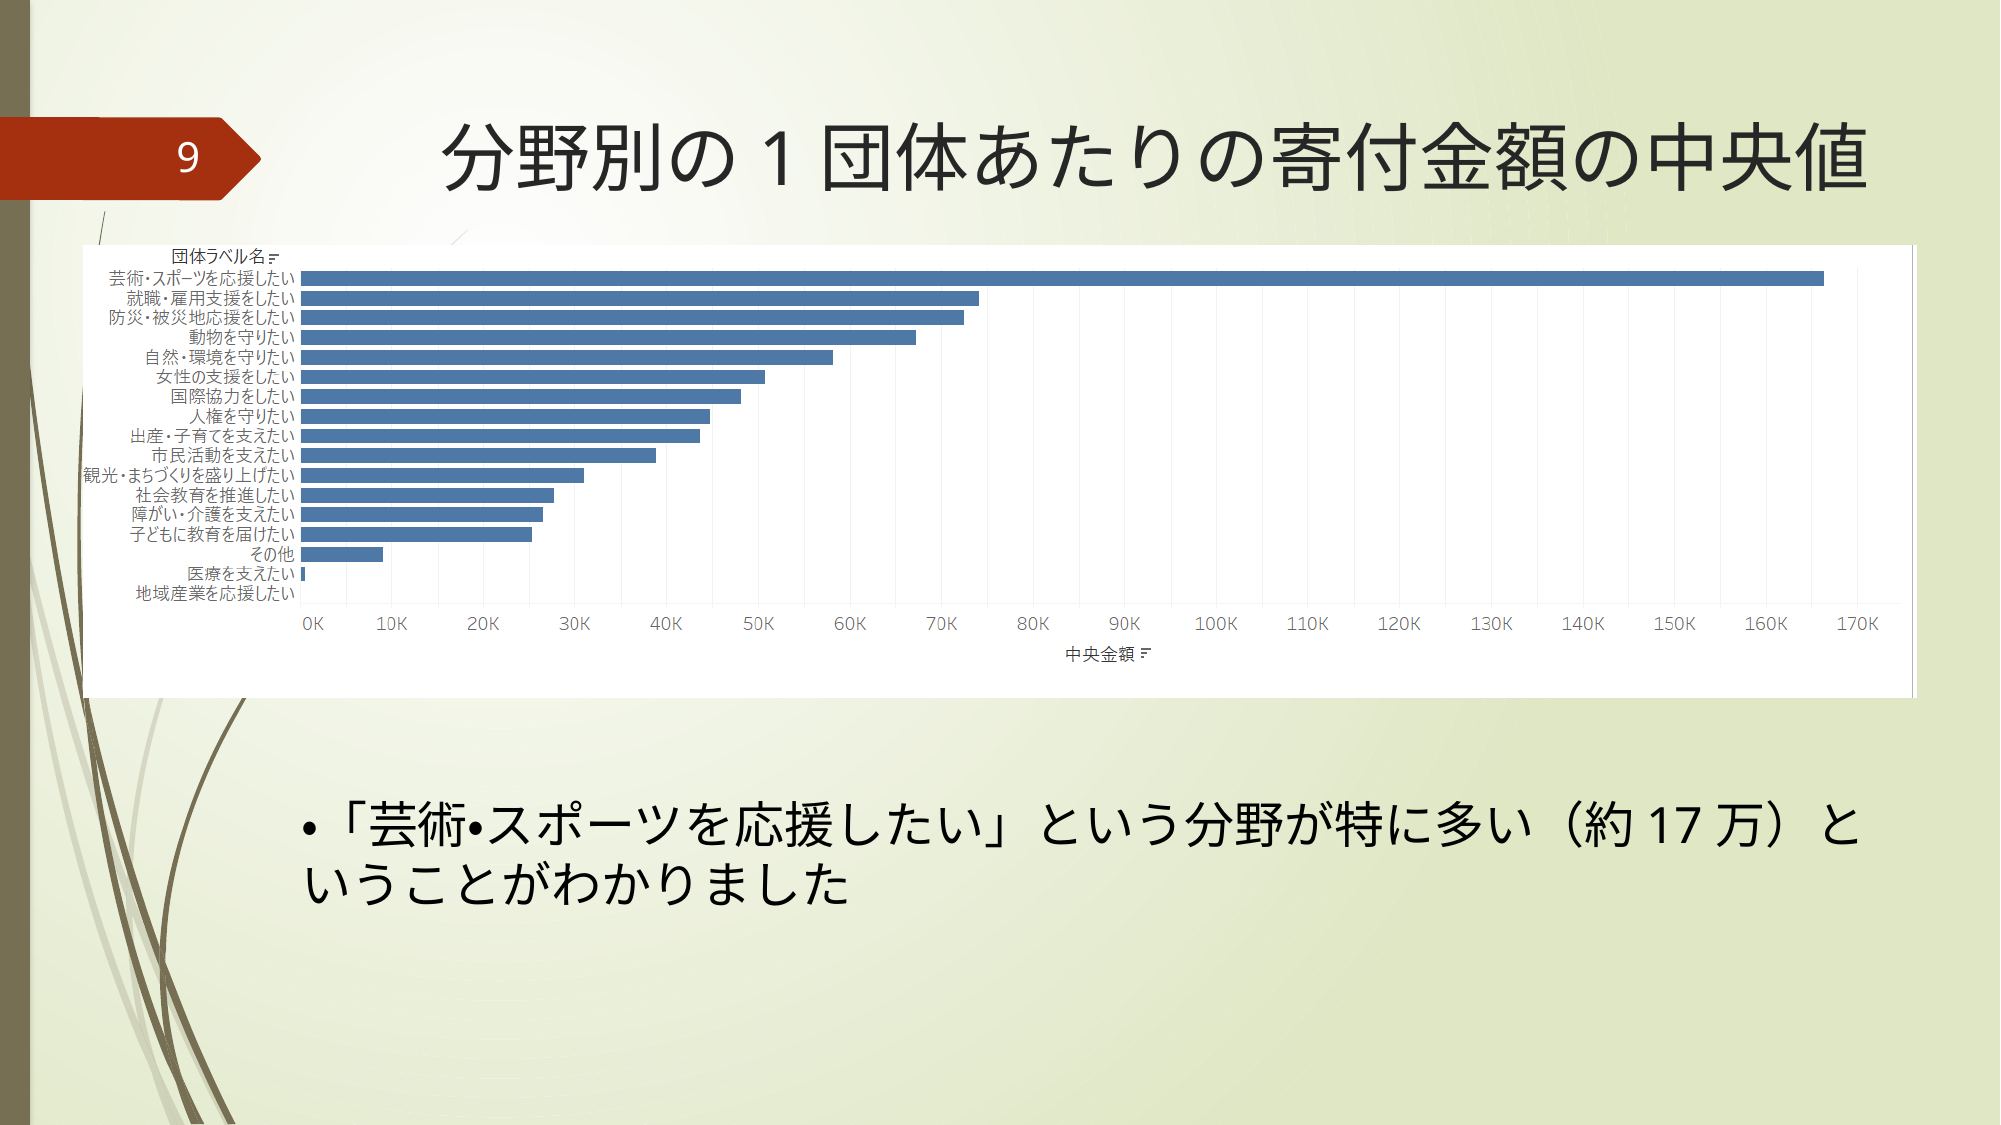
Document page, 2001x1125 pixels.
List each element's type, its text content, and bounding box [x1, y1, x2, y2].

slide_number 9 [87, 129, 216, 190]
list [83, 245, 1917, 699]
title 分野別の1団体あたりの寄付金額の中央値 [425, 102, 1888, 243]
text_box ・「芸術・スポーツを応援したい」という分野が特に多い（約17万）ということがわかりました [286, 786, 1888, 922]
